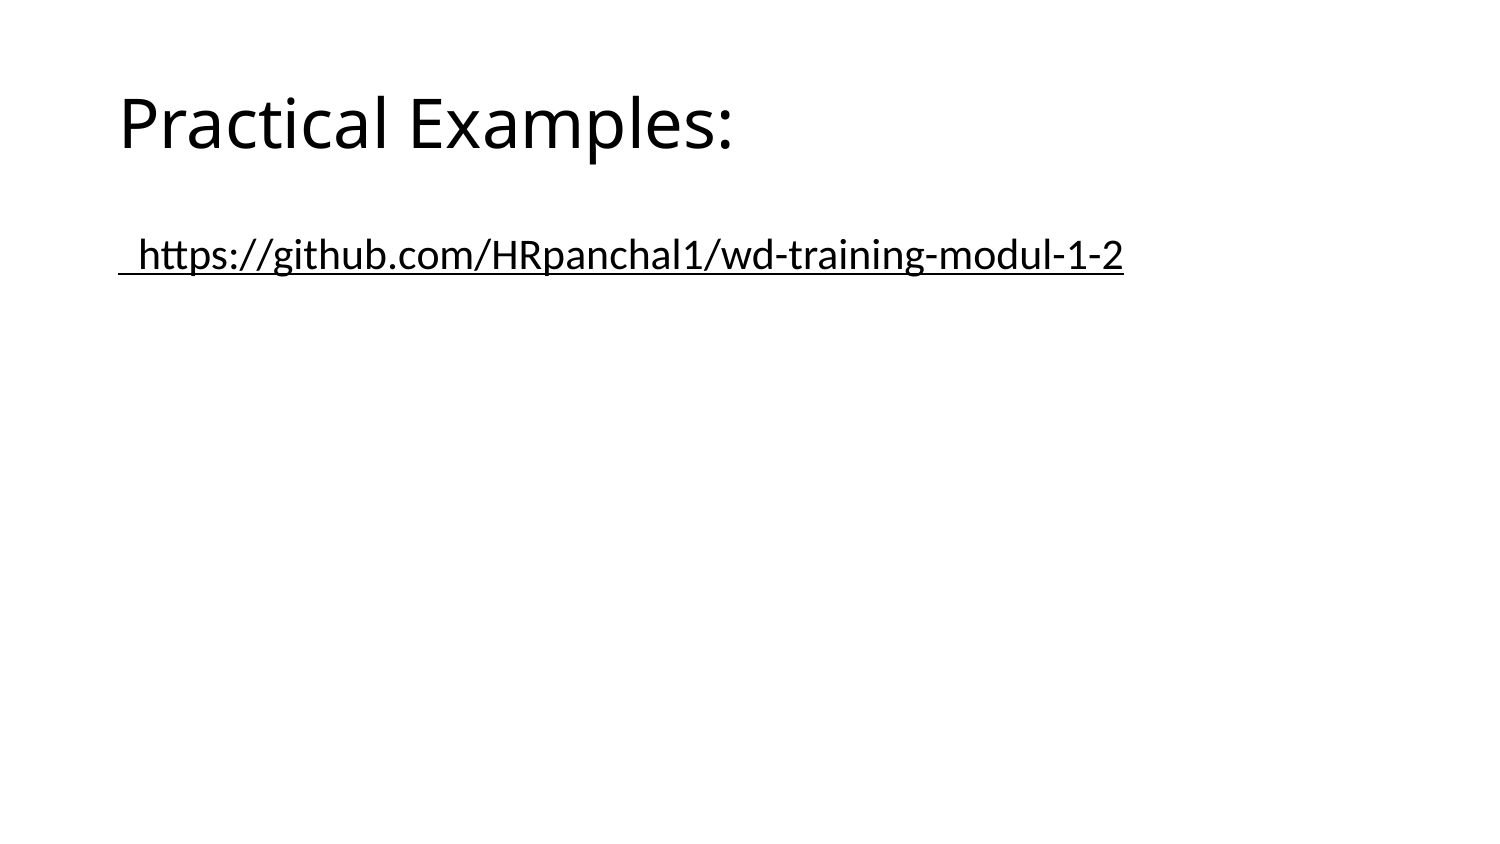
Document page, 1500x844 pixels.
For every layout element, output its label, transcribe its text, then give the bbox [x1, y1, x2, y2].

list https://github.com/HRpanchal1/wd-training-modul-1-2 [103, 224, 1397, 760]
title Practical Examples: [103, 44, 1397, 208]
